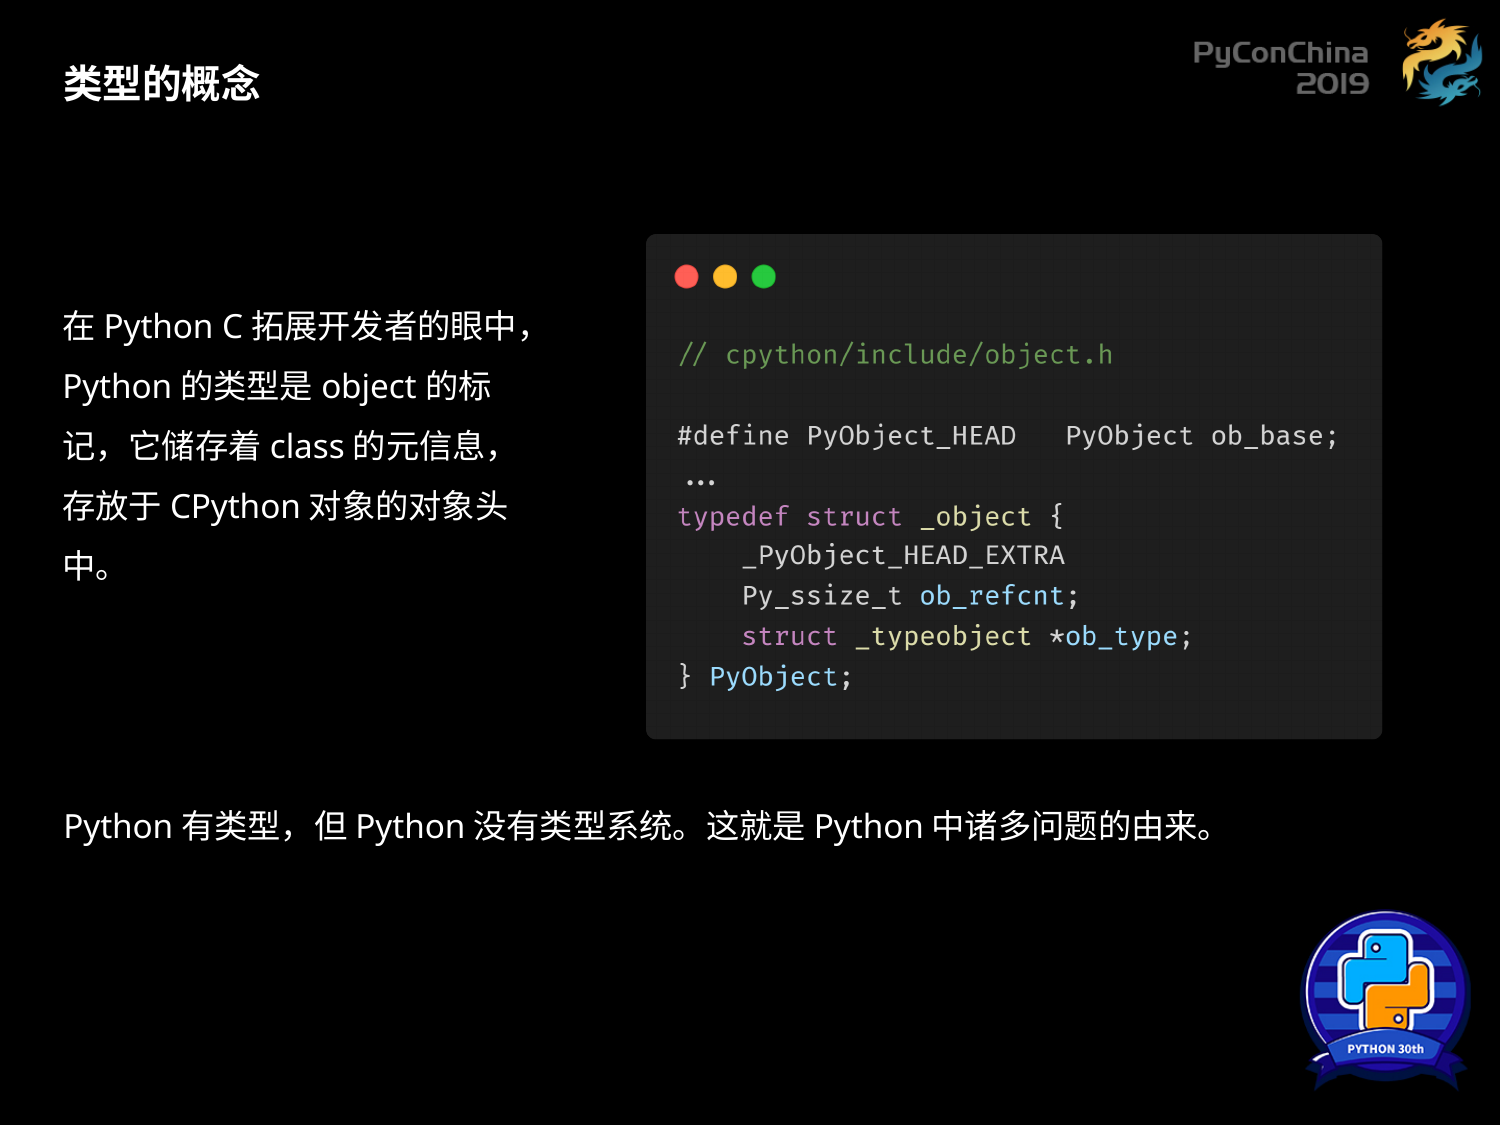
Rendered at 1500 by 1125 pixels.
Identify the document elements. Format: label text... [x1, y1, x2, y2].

text_box 类型的概念 [48, 51, 277, 114]
picture [0, 0, 1500, 1125]
text_box 在Python C拓展开发者的眼中，Python的类型是object的标记，它储存着class的元信息，存放于CPython对象的对象头中。 [47, 277, 538, 592]
text_box Python有类型，但Python没有类型系统。这就是Python中诸多问题的由来。 [48, 778, 1452, 853]
